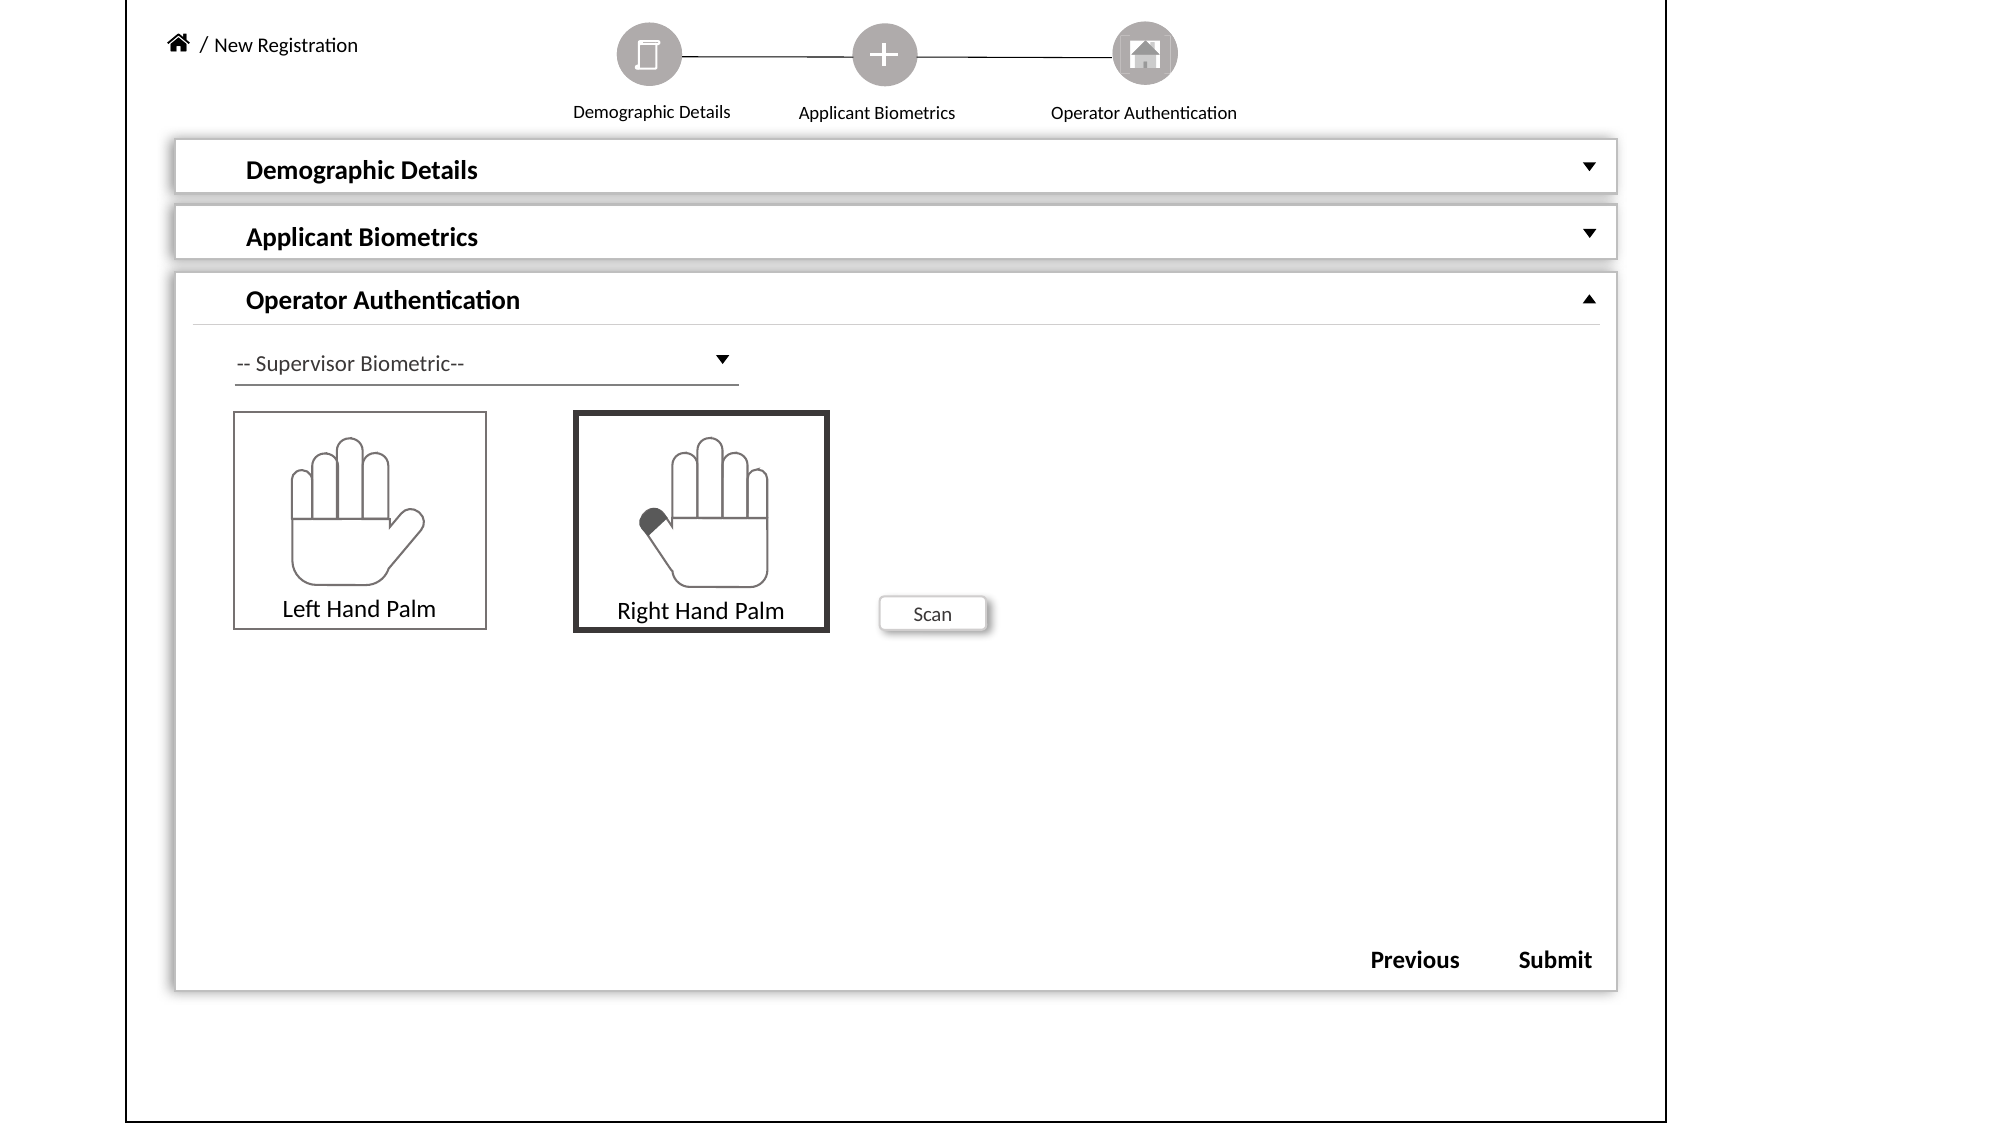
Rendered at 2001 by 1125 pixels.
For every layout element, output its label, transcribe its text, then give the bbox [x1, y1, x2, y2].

text_box / New Registration [184, 20, 374, 66]
picture [167, 31, 190, 54]
text_box [1582, 162, 1597, 172]
text_box Submit [1503, 936, 1608, 982]
text_box Demographic Details [231, 145, 565, 193]
text_box -- Supervisor Biometric-- [222, 340, 480, 384]
text_box Operator Authentication [231, 274, 565, 323]
text_box Previous [1355, 936, 1475, 982]
text_box [125, 0, 1667, 1123]
text_box Scan [878, 595, 988, 631]
text_box [1583, 228, 1597, 238]
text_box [558, 22, 1255, 132]
text_box [715, 355, 730, 365]
text_box [1582, 294, 1597, 304]
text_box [233, 412, 486, 631]
text_box Applicant Biometrics [231, 212, 565, 260]
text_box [1113, 22, 1177, 84]
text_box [575, 413, 828, 633]
